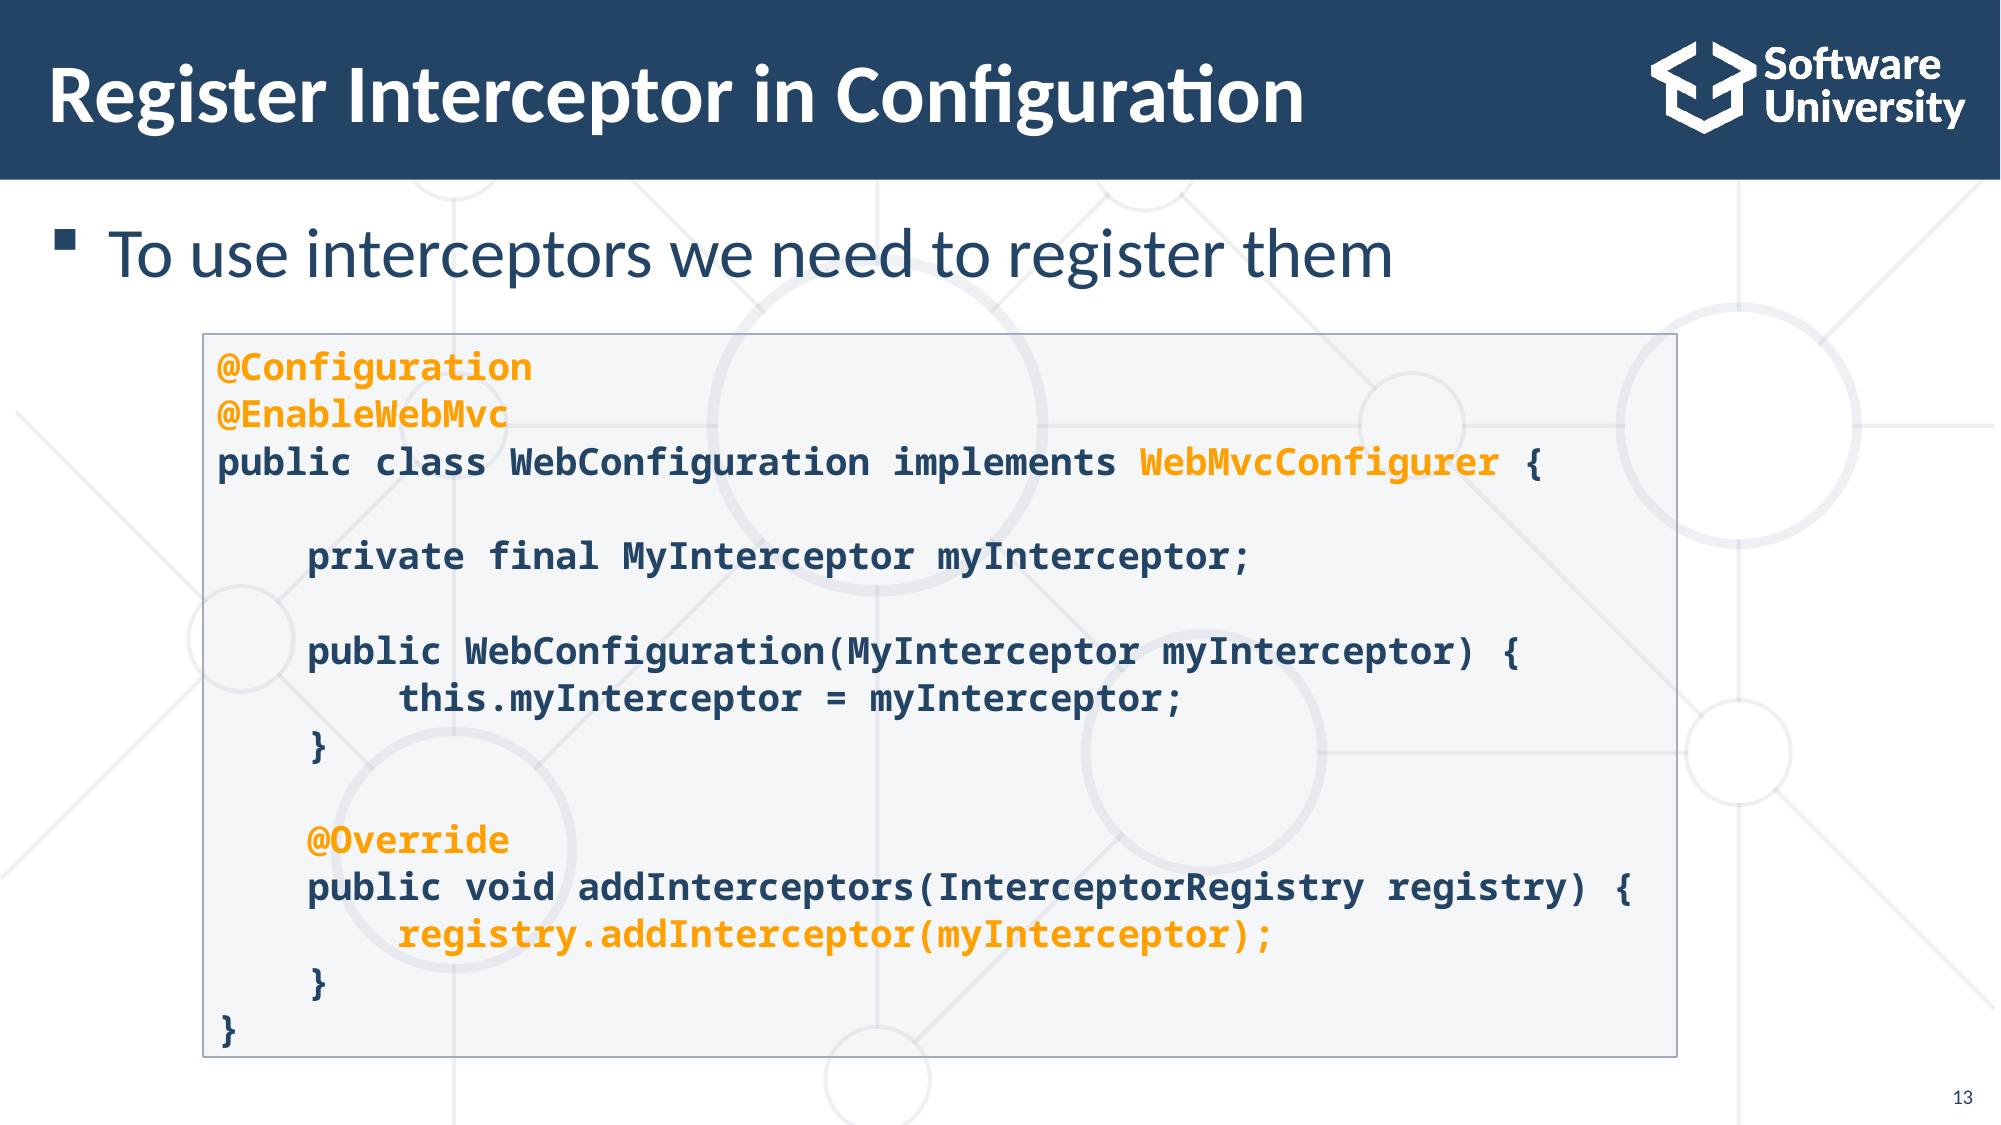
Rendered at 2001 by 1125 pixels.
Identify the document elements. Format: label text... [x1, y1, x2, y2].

title Register Interceptor in Configuration [31, 16, 1625, 162]
slide_number 13 [1927, 1067, 1989, 1117]
list To use interceptors we need to register them [31, 196, 1970, 1104]
picture [1651, 41, 1966, 134]
text_box @Configuration @EnableWebMvc public class WebConfiguration implements WebMvcConfigurer { private final MyInterceptor myInterceptor; public WebConfiguration(MyInterceptor myInterceptor) { this.myInterceptor = myInterceptor; } @Override public void addInterceptors(InterceptorRegistry registry) { registry.addInterceptor(myInterceptor); } } [202, 333, 1677, 1057]
